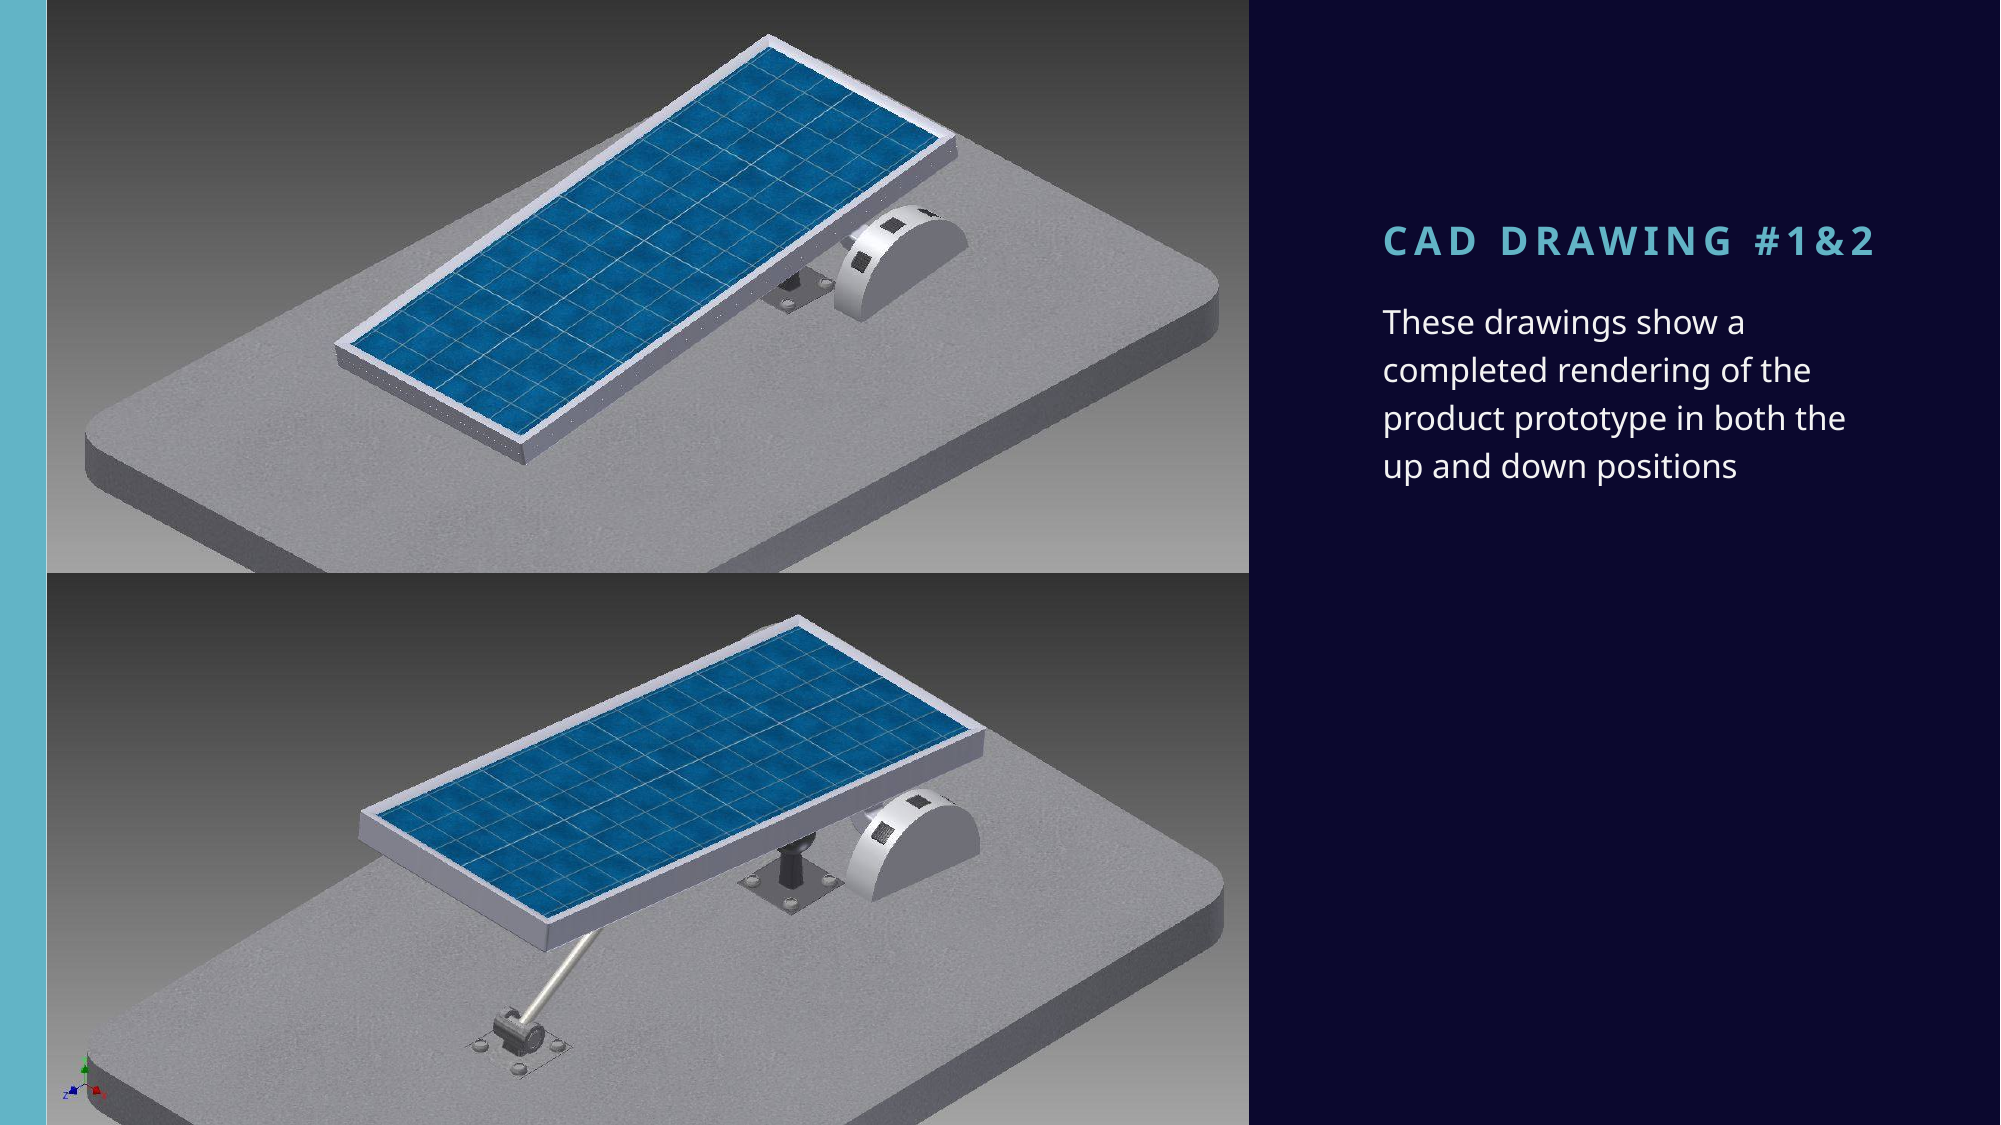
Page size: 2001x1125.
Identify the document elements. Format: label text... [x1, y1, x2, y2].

picture [47, 0, 1249, 1125]
title CAD Drawing #1&2 [1367, 75, 1939, 272]
list These drawings show a completed rendering of the product prototype in both the up and down positions [1367, 285, 1875, 969]
